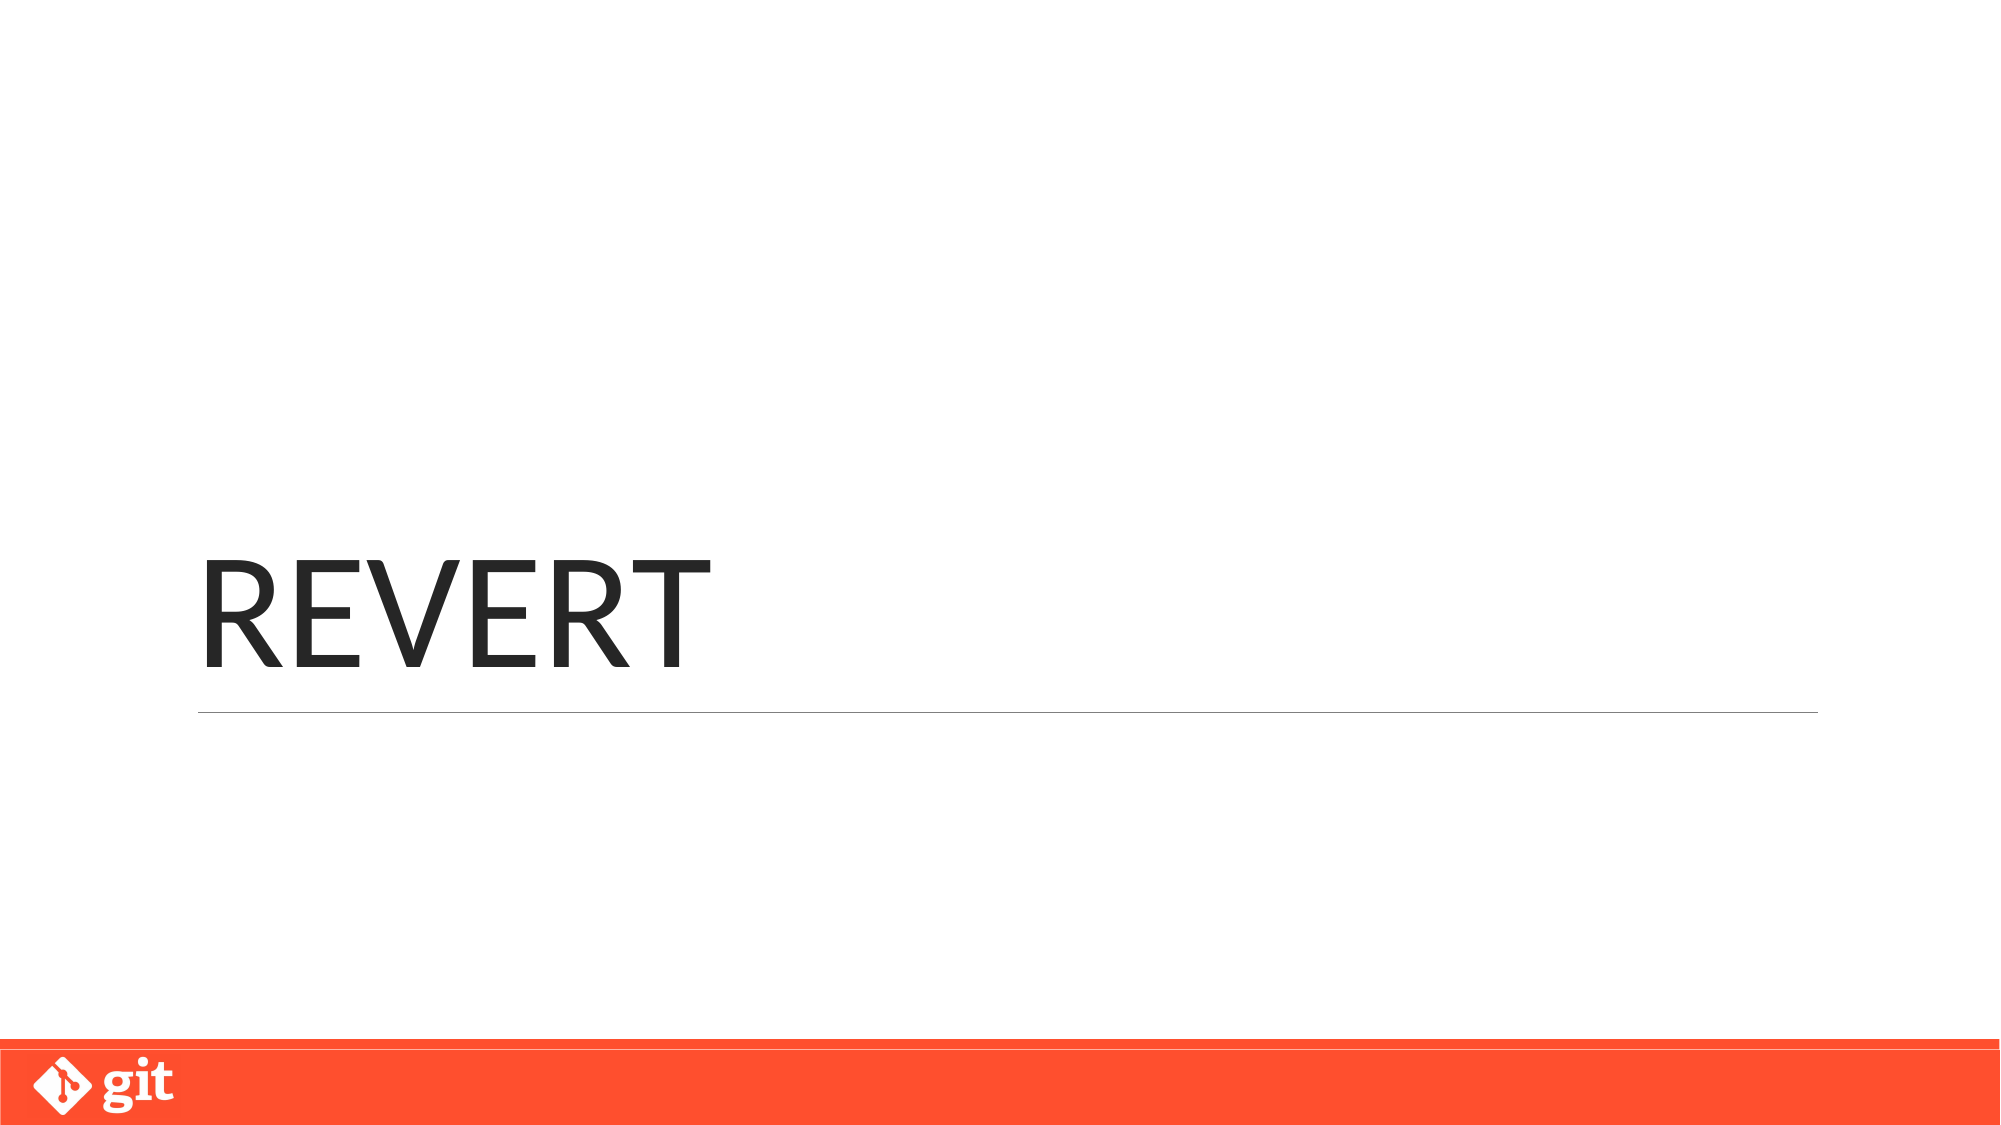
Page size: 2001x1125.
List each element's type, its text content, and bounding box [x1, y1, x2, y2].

title REVERT [180, 124, 1830, 710]
picture [27, 1053, 181, 1119]
